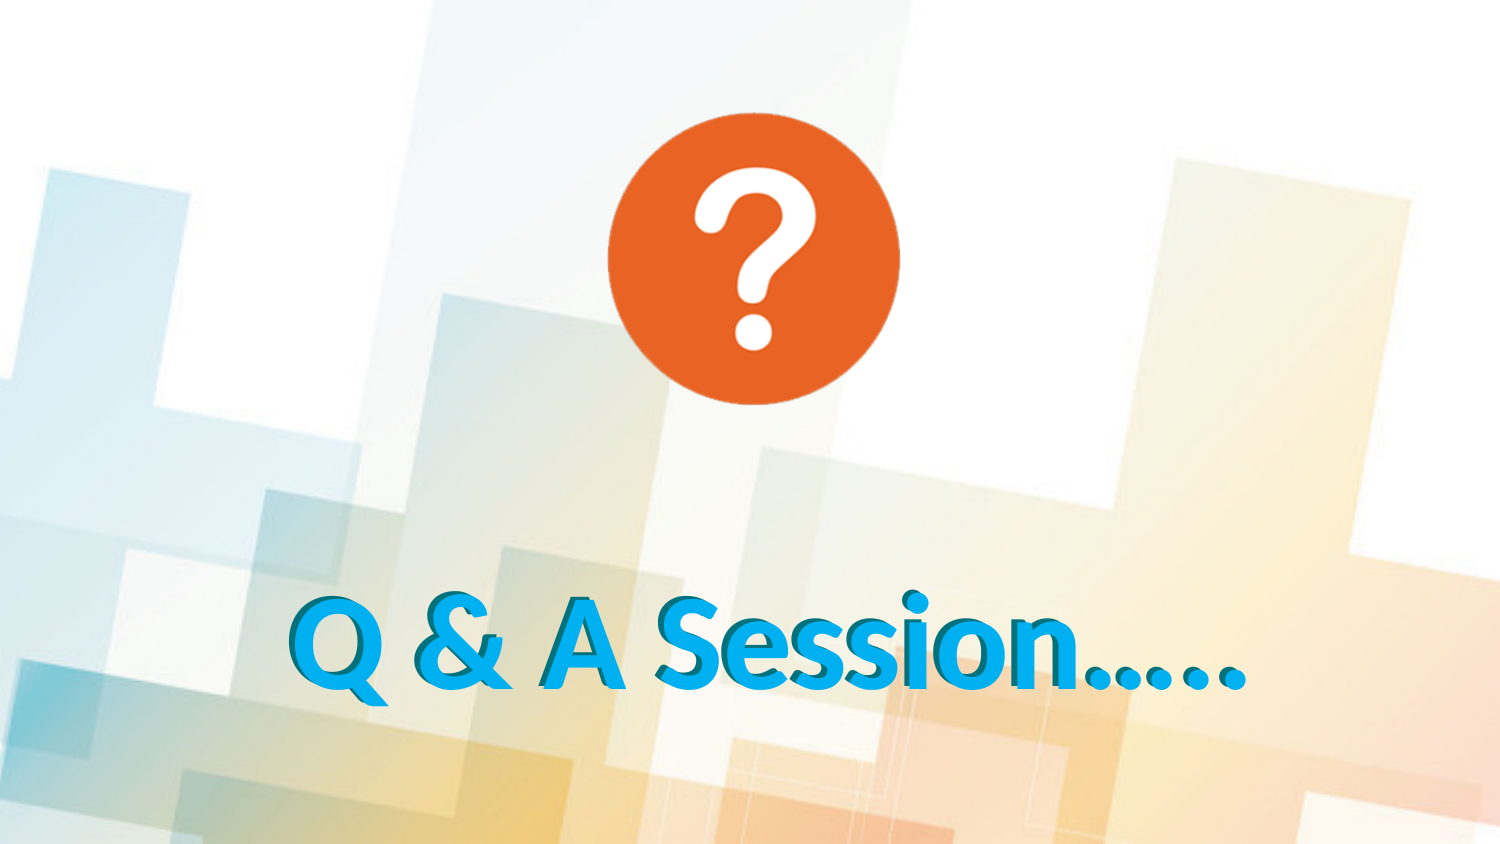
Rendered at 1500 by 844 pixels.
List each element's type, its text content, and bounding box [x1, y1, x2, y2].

picture [0, 0, 1500, 844]
text_box Q & A Session….. [276, 544, 1271, 725]
text_box Q & A Session….. [270, 541, 1265, 721]
